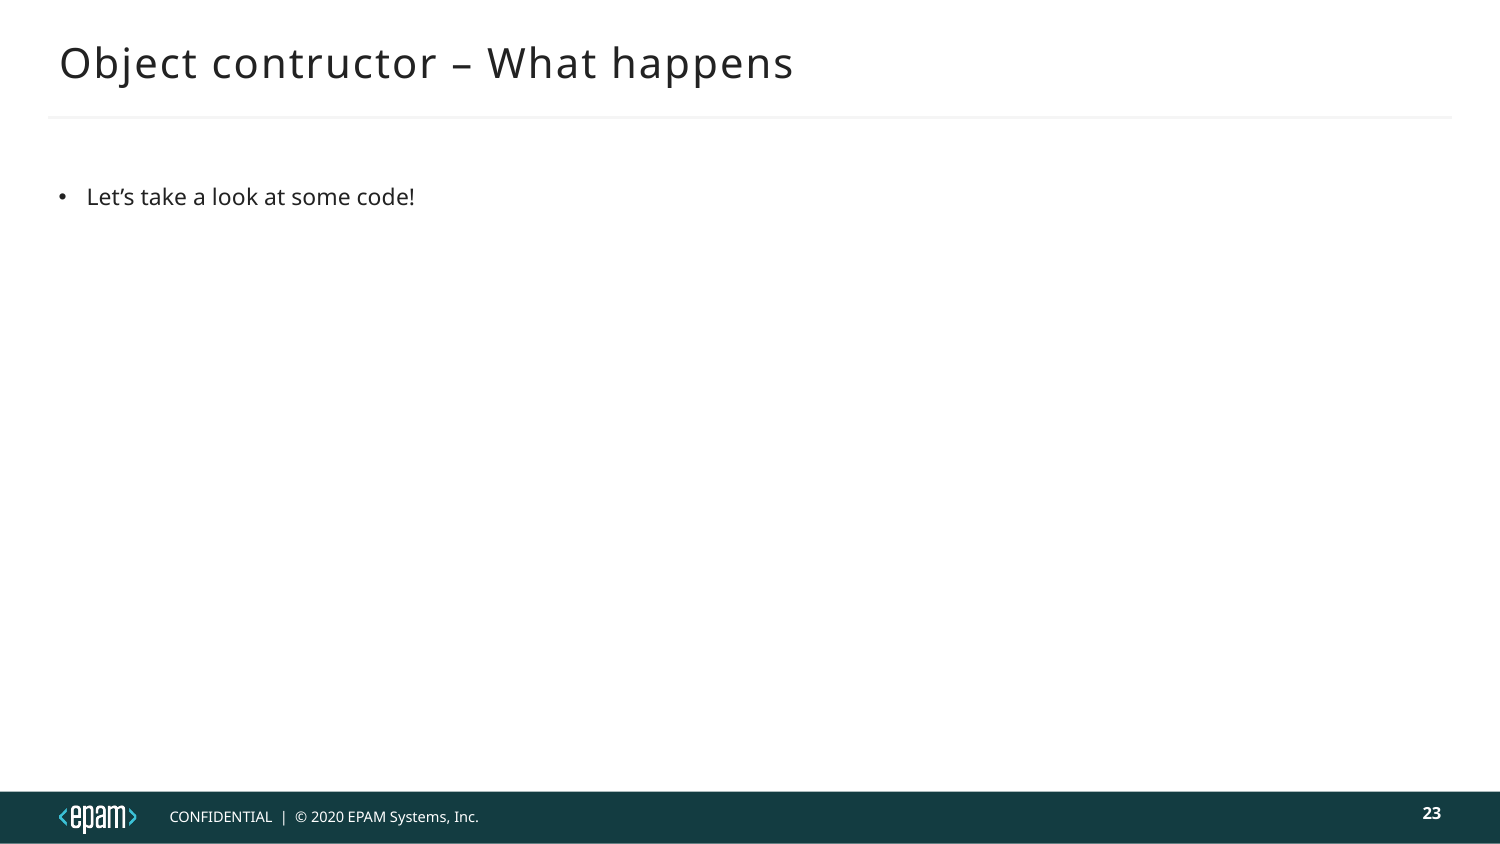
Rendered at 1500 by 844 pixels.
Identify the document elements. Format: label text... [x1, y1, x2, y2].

list Let’s take a look at some code! [58, 177, 1442, 735]
slide_number 23 [1216, 791, 1442, 844]
title Object contructor – What happens [59, 37, 1442, 87]
